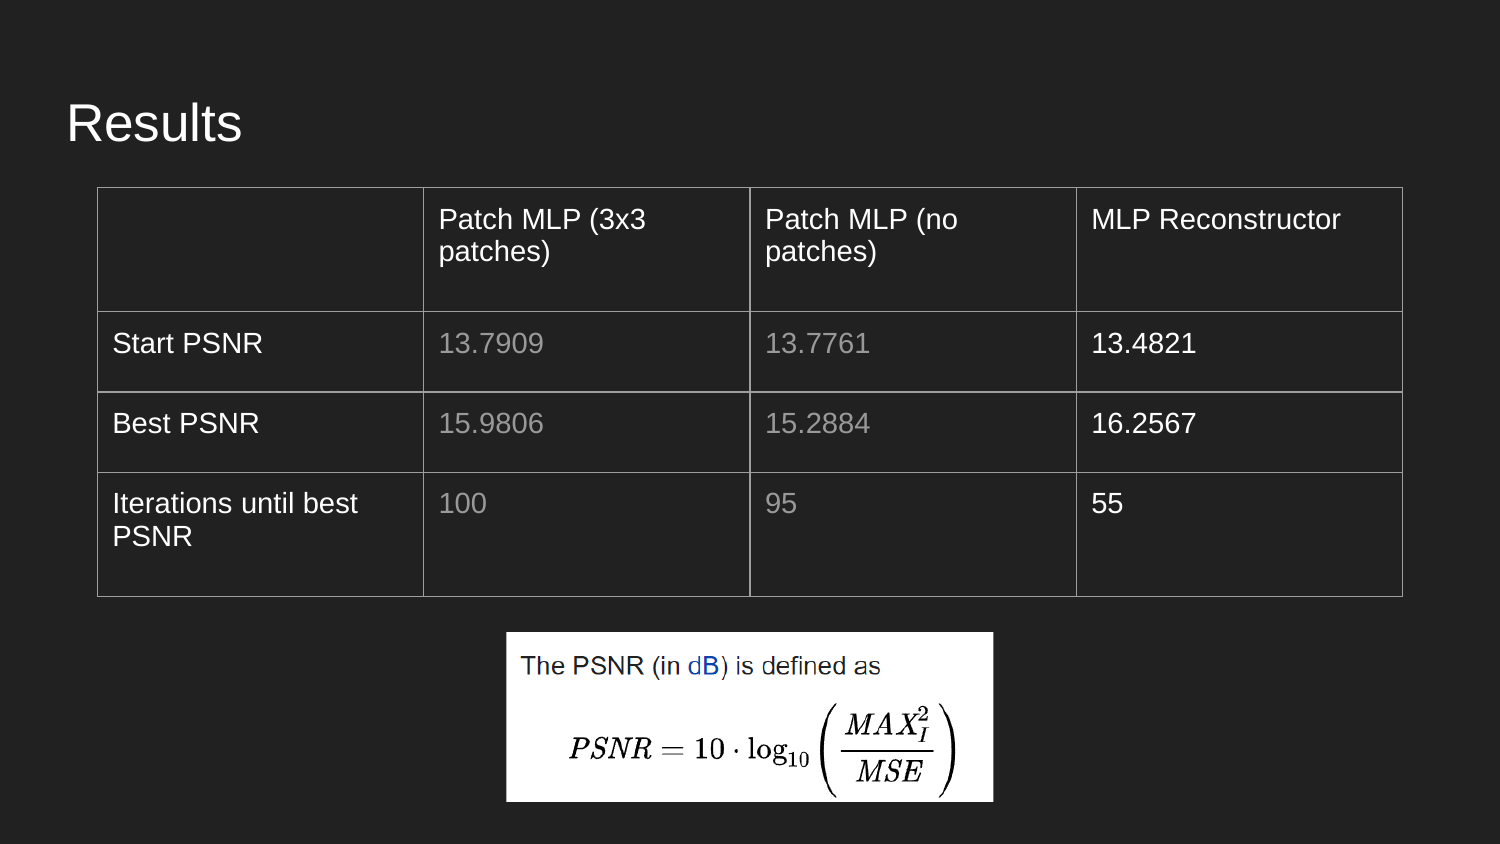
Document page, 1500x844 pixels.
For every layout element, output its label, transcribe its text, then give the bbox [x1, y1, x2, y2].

table_cell Start PSNR [98, 312, 423, 391]
table_header Patch MLP (3x3 patches) [424, 188, 749, 311]
table_cell Best PSNR [98, 393, 423, 472]
title Results [51, 72, 1449, 167]
table_header [98, 188, 423, 311]
table_cell 16.2567 [1077, 393, 1402, 472]
table_cell 95 [751, 473, 1076, 596]
table_cell 15.9806 [424, 393, 749, 472]
table_header MLP Reconstructor [1077, 188, 1402, 311]
table_cell Iterations until best PSNR [98, 473, 423, 596]
table_cell 55 [1077, 473, 1402, 596]
table_cell 15.2884 [751, 393, 1076, 472]
table_cell 13.7761 [751, 312, 1076, 391]
table_header Patch MLP (no patches) [751, 188, 1076, 311]
table_cell 100 [424, 473, 749, 596]
picture [506, 632, 994, 802]
table_cell 13.7909 [424, 312, 749, 391]
table_cell 13.4821 [1077, 312, 1402, 391]
